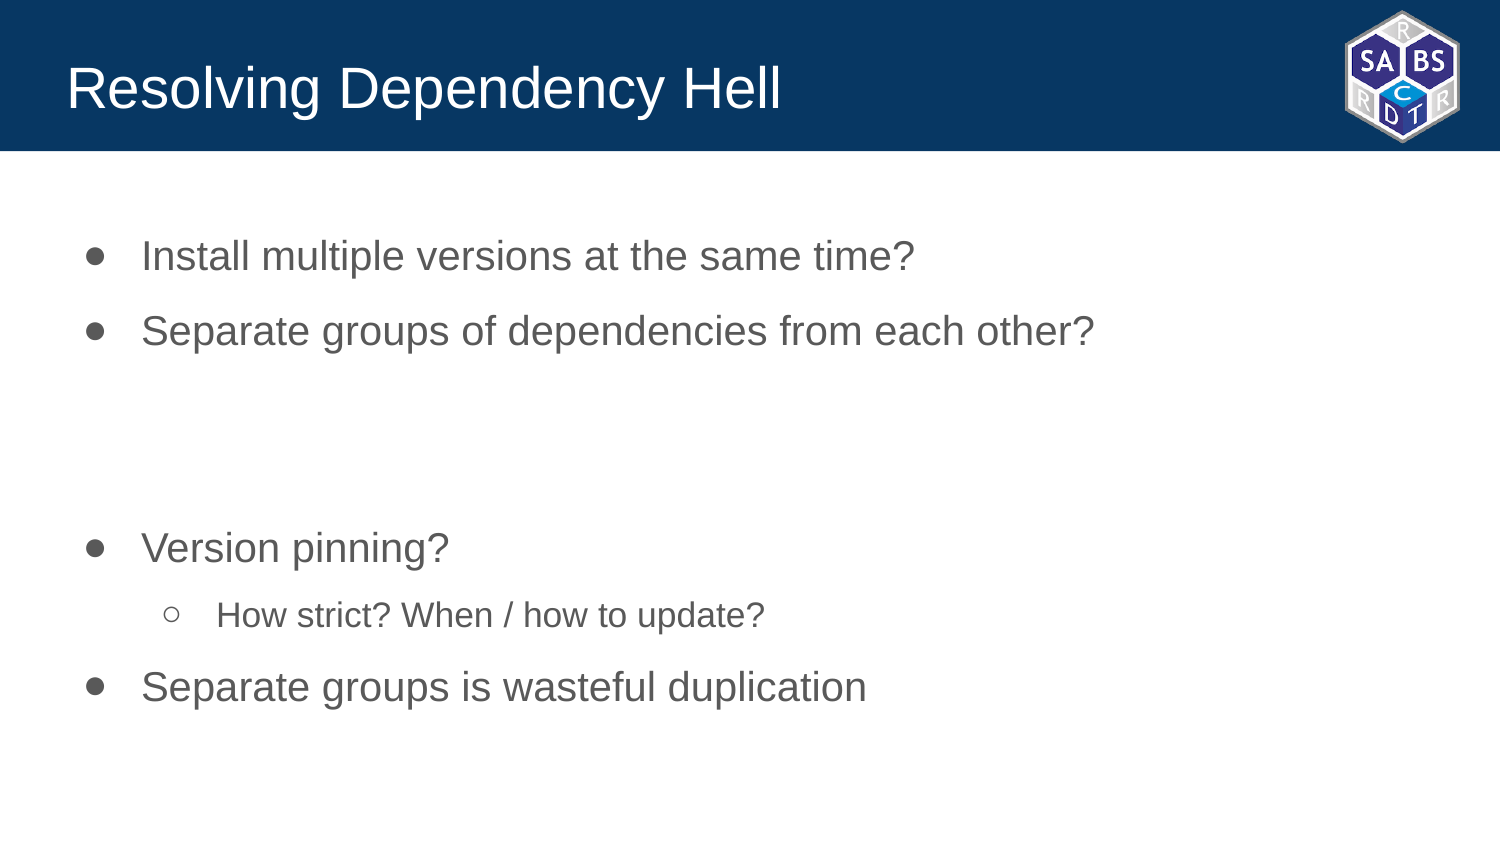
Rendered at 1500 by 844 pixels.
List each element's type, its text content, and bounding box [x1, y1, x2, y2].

list Install multiple versions at the same time? Separate groups of dependencies from each other? Version pinning? How strict? When / how to update? Separate groups is wasteful duplication [51, 189, 1449, 750]
picture [1327, 0, 1479, 152]
title Resolving Dependency Hell [51, 35, 1449, 130]
